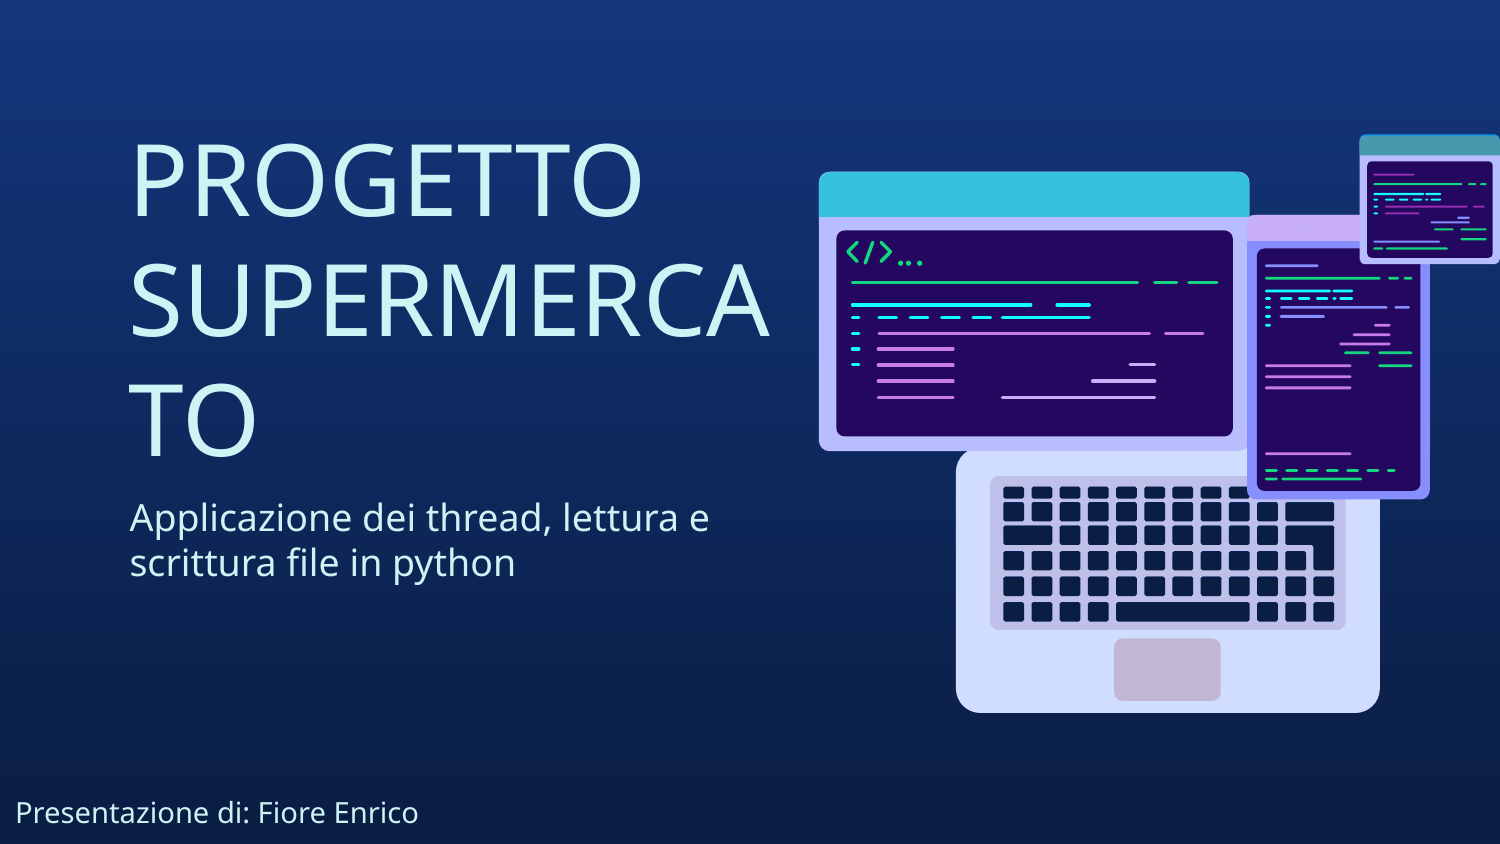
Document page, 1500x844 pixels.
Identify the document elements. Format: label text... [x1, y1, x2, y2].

text_box [1003, 552, 1025, 571]
text_box [1403, 276, 1413, 280]
text_box [1200, 577, 1222, 597]
text_box [905, 260, 912, 266]
text_box [1264, 375, 1352, 379]
text_box [1116, 525, 1137, 545]
text_box [1059, 486, 1081, 499]
text_box [1087, 525, 1109, 545]
text_box [1200, 488, 1222, 499]
text_box [1264, 276, 1381, 280]
text_box [1359, 156, 1500, 265]
text_box [1003, 603, 1025, 622]
text_box [1285, 526, 1335, 571]
text_box [818, 217, 1248, 452]
text_box [1144, 576, 1166, 597]
text_box [1059, 602, 1081, 622]
text_box [818, 171, 1250, 217]
text_box [1116, 576, 1137, 597]
text_box [955, 449, 1380, 713]
text_box [1116, 551, 1137, 571]
text_box [1257, 552, 1278, 571]
text_box [1114, 638, 1221, 701]
text_box [1378, 351, 1413, 355]
text_box [1285, 603, 1307, 622]
text_box [1228, 503, 1250, 522]
text_box [1247, 241, 1430, 500]
text_box [1228, 577, 1250, 597]
text_box [1144, 486, 1166, 499]
text_box [836, 230, 1233, 437]
text_box [1087, 551, 1109, 571]
text_box [1059, 576, 1081, 597]
text_box [916, 260, 923, 266]
text_box [1228, 488, 1250, 499]
text_box [1257, 603, 1278, 622]
text_box [1003, 525, 1053, 545]
text_box [1313, 577, 1335, 597]
text_box [1059, 551, 1081, 571]
text_box [1144, 551, 1166, 571]
text_box [1087, 486, 1109, 499]
text_box [1144, 502, 1166, 522]
text_box [1172, 576, 1194, 597]
text_box [1285, 503, 1335, 522]
text_box [1279, 314, 1325, 318]
text_box [1352, 333, 1391, 337]
subtitle Applicazione dei thread, lettura e scrittura file in python [114, 478, 745, 552]
text_box [1373, 192, 1425, 196]
text_box [1087, 502, 1109, 522]
text_box [1031, 576, 1053, 597]
text_box [1388, 276, 1400, 280]
text_box [1264, 289, 1332, 293]
text_box Presentazione di: Fiore Enrico [0, 779, 693, 844]
text_box [1257, 577, 1278, 597]
text_box [1247, 214, 1359, 241]
text_box [1059, 525, 1081, 545]
text_box [1339, 342, 1391, 346]
text_box [1367, 161, 1493, 258]
text_box [1264, 364, 1352, 368]
text_box [1425, 192, 1442, 196]
text_box [1373, 323, 1391, 327]
text_box [1031, 551, 1053, 571]
text_box [1264, 386, 1352, 390]
title PROGETTO SUPERMERCATO [113, 227, 784, 491]
text_box [1031, 486, 1053, 499]
text_box [990, 476, 1346, 630]
text_box [1378, 364, 1413, 368]
text_box [1031, 602, 1053, 622]
text_box [1059, 502, 1081, 522]
text_box [1313, 603, 1335, 622]
text_box [1285, 577, 1307, 597]
text_box [1172, 502, 1194, 522]
text_box [1087, 602, 1109, 622]
text_box [1359, 135, 1500, 156]
text_box [1264, 264, 1319, 268]
text_box [1144, 525, 1166, 545]
text_box [1003, 577, 1025, 597]
text_box [1257, 526, 1278, 545]
text_box [897, 260, 904, 266]
text_box [1228, 526, 1250, 545]
text_box [1200, 503, 1222, 522]
text_box [1087, 576, 1109, 597]
text_box [1256, 248, 1421, 491]
text_box [1332, 289, 1354, 293]
text_box [1200, 552, 1222, 571]
text_box [1172, 525, 1194, 545]
text_box [1264, 477, 1279, 481]
text_box [1116, 486, 1137, 499]
text_box [1228, 552, 1250, 571]
text_box [1281, 477, 1363, 481]
text_box [1172, 486, 1194, 499]
text_box [1172, 551, 1194, 571]
text_box [1116, 502, 1137, 522]
text_box [1116, 602, 1250, 622]
text_box [1003, 503, 1025, 522]
text_box [1264, 452, 1352, 456]
text_box [1003, 486, 1025, 499]
text_box [1343, 351, 1370, 355]
text_box [1031, 502, 1053, 522]
text_box [1200, 526, 1222, 545]
text_box [1257, 503, 1278, 522]
